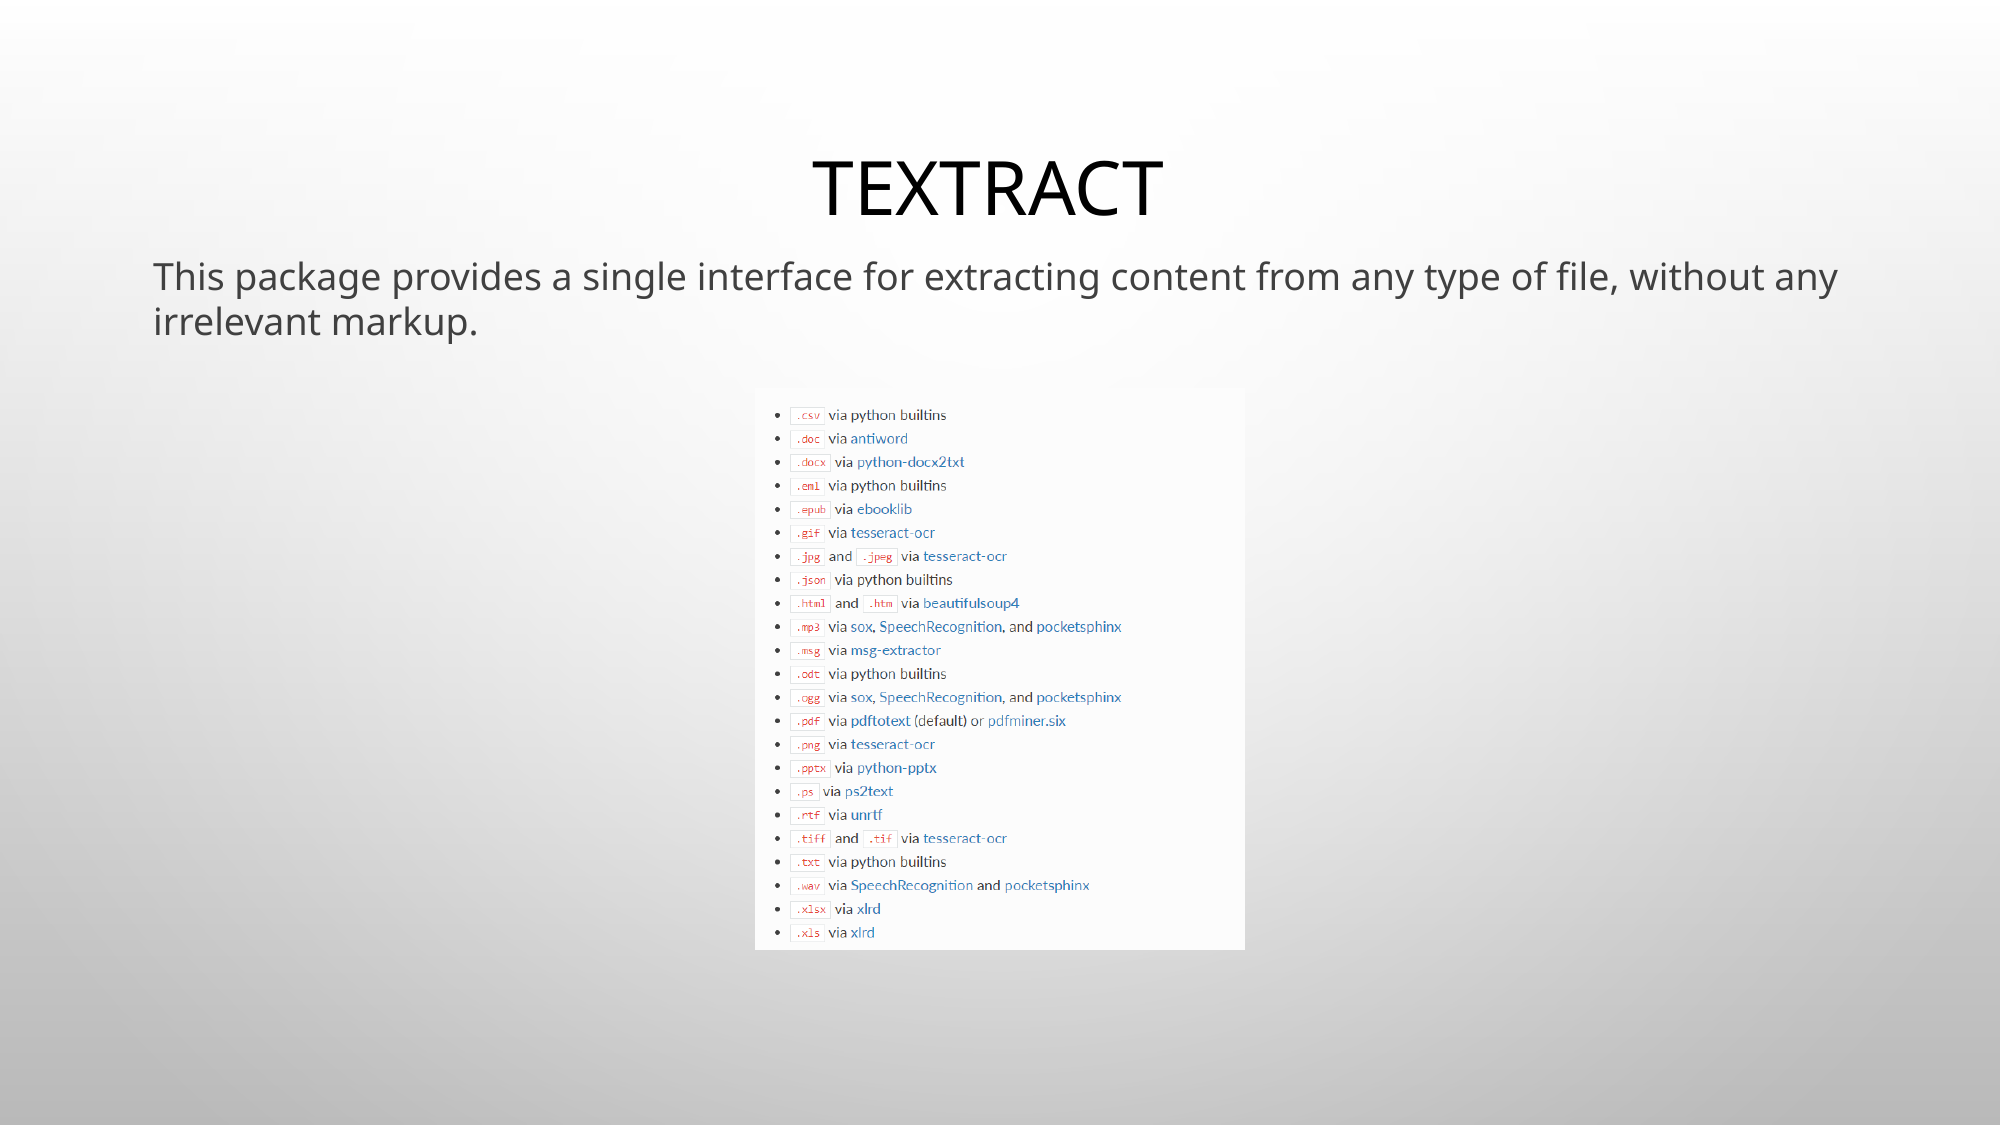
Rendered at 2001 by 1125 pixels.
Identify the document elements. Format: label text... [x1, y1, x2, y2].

picture [0, 0, 2000, 1125]
text_box This package provides a single interface for extracting content from any type of file, without any irrelevant markup. [138, 245, 1897, 350]
title Textract [138, 83, 1839, 245]
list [755, 387, 1245, 951]
